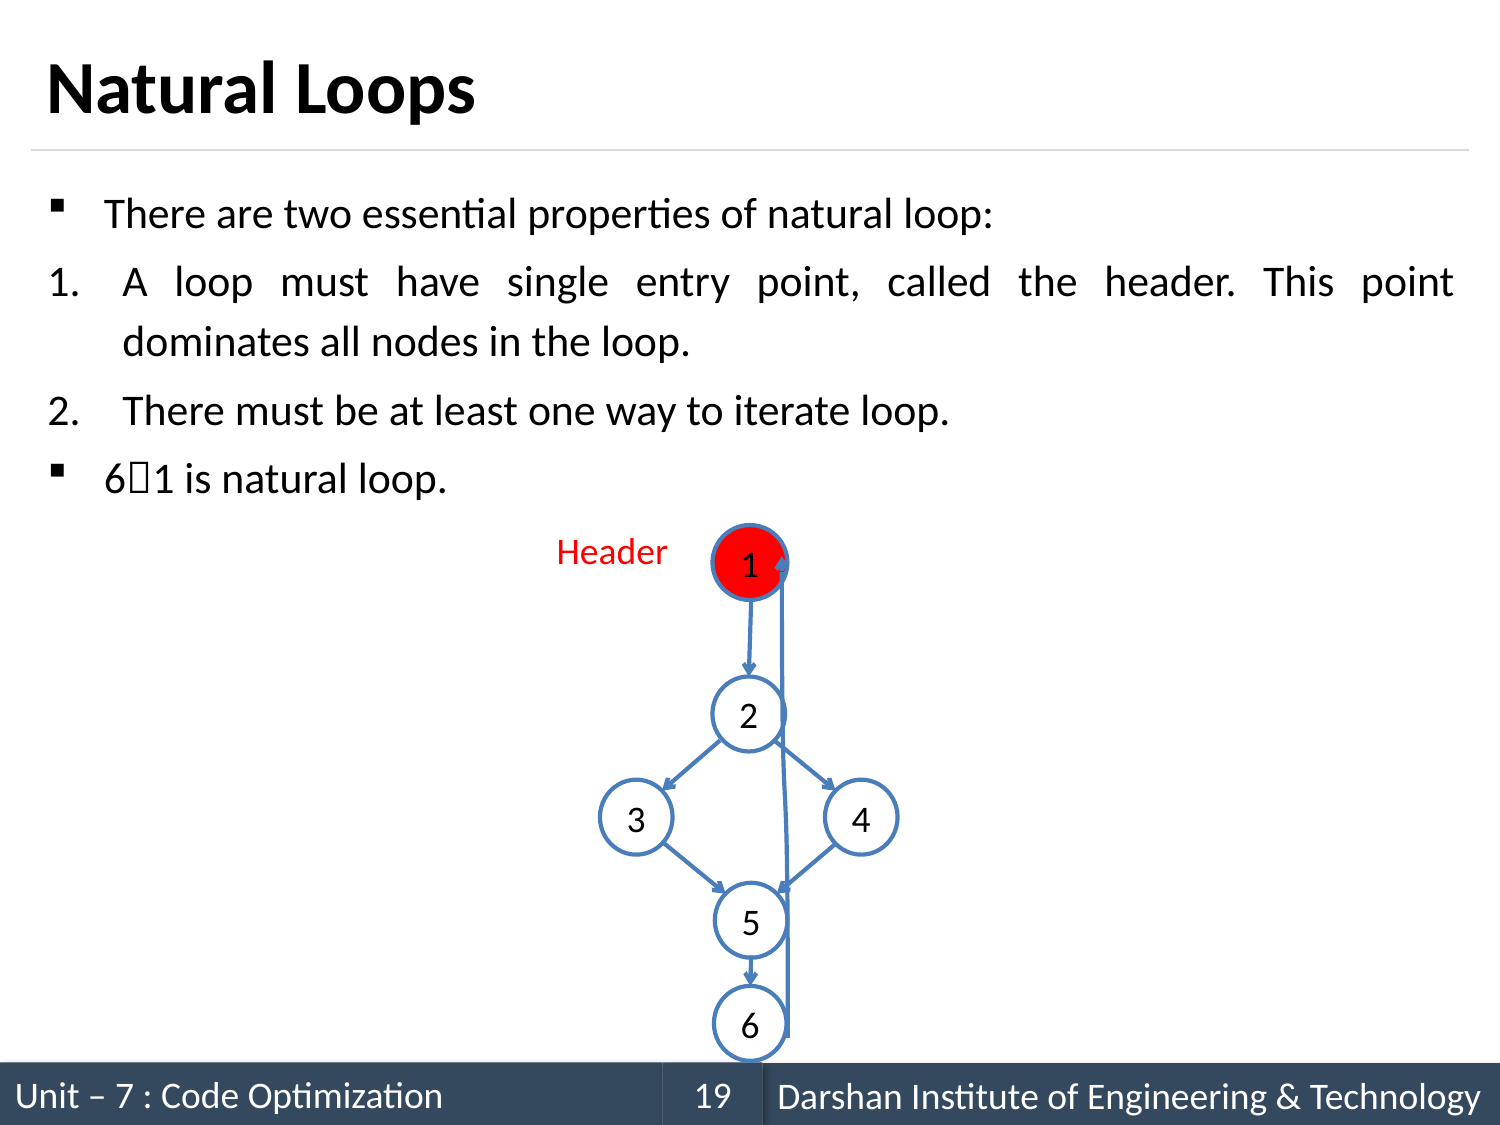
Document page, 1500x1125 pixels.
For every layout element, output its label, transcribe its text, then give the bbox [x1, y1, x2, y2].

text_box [664, 843, 726, 894]
text_box 4 [822, 777, 900, 857]
text_box 1 [710, 522, 789, 602]
text_box 3 [597, 777, 675, 857]
title Natural Loops [31, 17, 1469, 150]
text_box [661, 740, 721, 791]
text_box Header [535, 523, 689, 577]
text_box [781, 556, 789, 1038]
text_box 2 [710, 674, 776, 754]
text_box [793, 843, 836, 894]
list There are two essential properties of natural loop: A loop must have single entry point, called the header. This point dominates all nodes in the loop. There must be at least one way to iterate loop. 61 is natural loop. [32, 169, 1470, 1045]
text_box 6 [711, 984, 782, 1063]
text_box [793, 740, 836, 791]
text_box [748, 601, 752, 677]
text_box 5 [712, 880, 776, 960]
